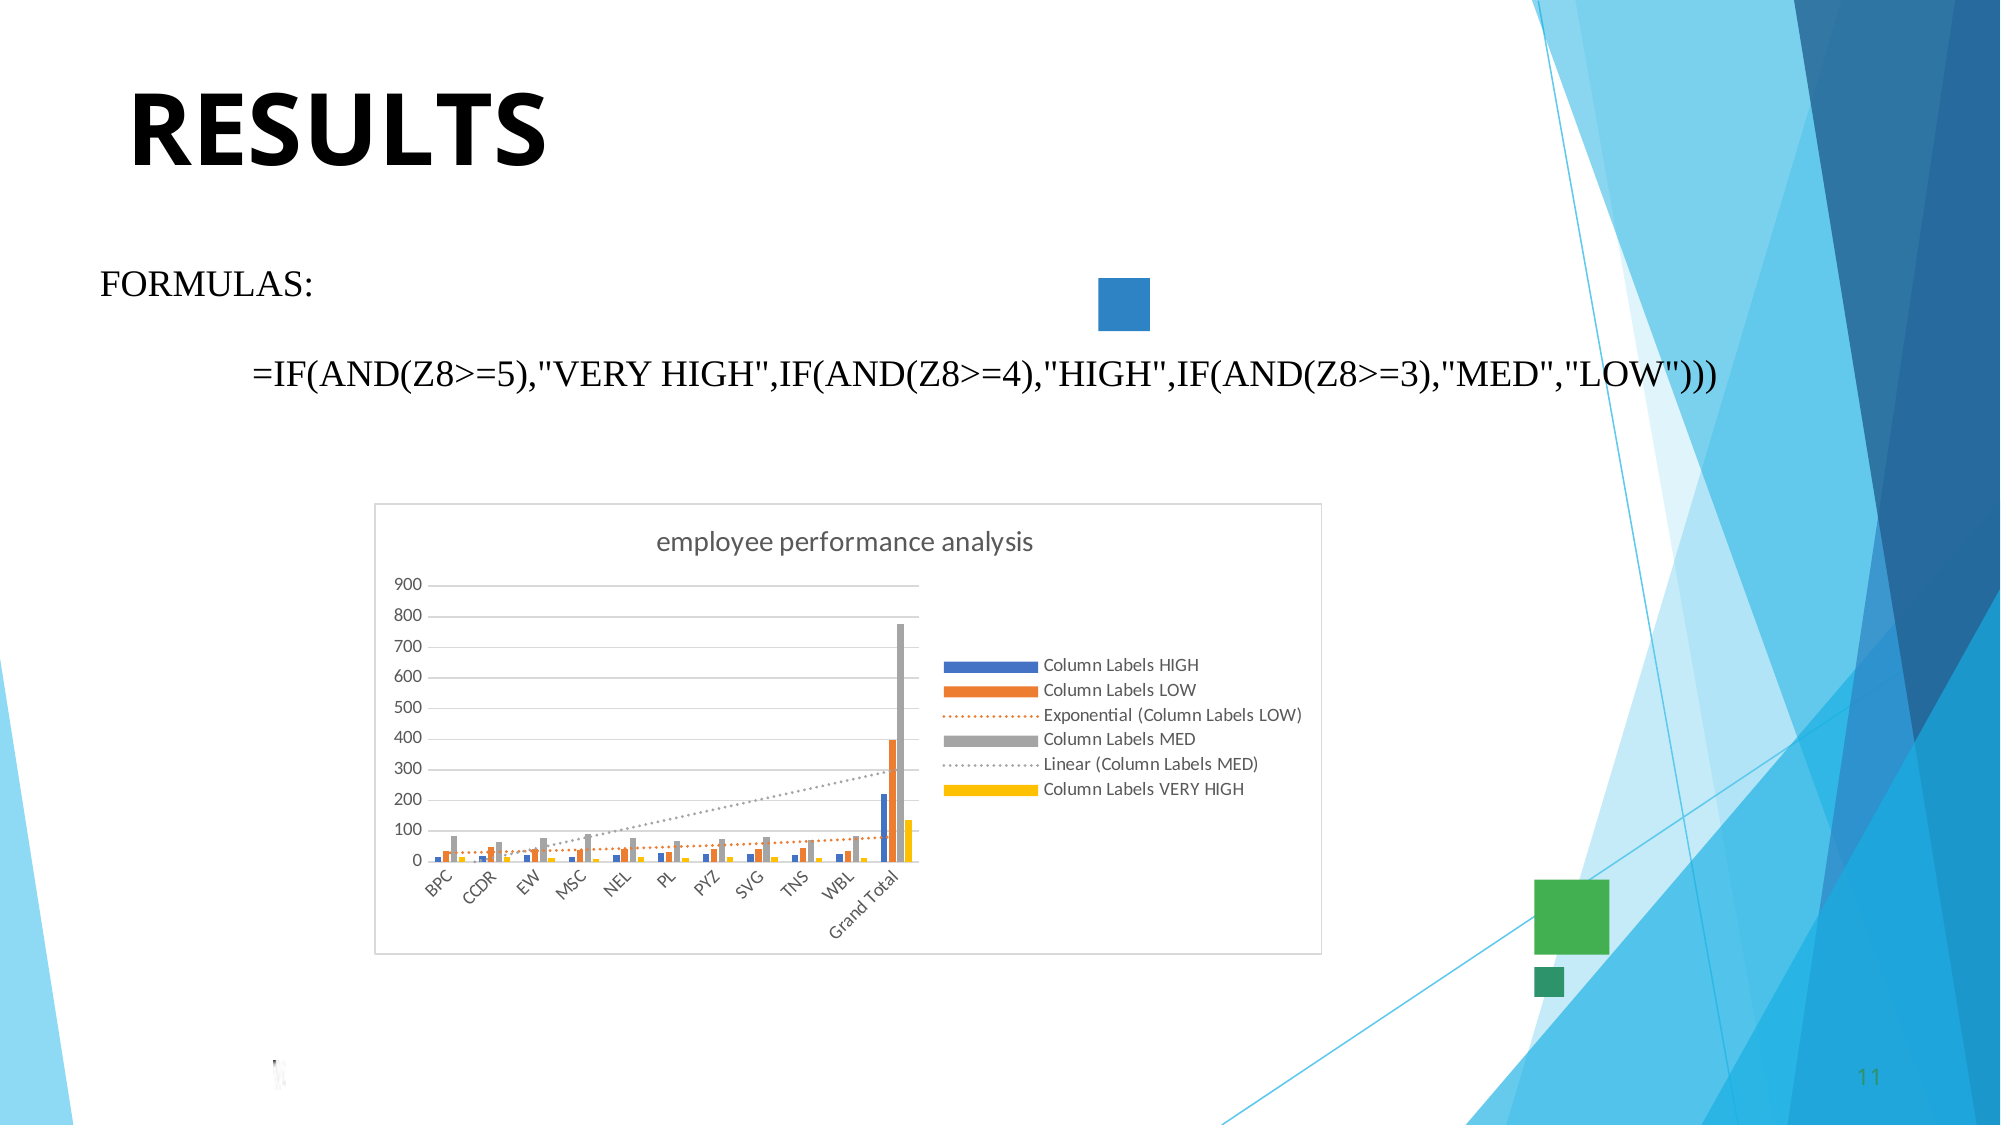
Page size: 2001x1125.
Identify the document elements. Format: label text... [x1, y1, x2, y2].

text_box 11 [1849, 1061, 1888, 1095]
title RESULTS [123, 63, 1877, 254]
text_box [1534, 967, 1565, 997]
picture [273, 1060, 287, 1091]
chart [373, 502, 1323, 955]
list FORMULAS: =IF(AND(Z8>=5),"VERY HIGH",IF(AND(Z8>=4),"HIGH",IF(AND(Z8>=3),"MED","LOW"))) [99, 258, 1900, 390]
text_box [1534, 879, 1610, 955]
